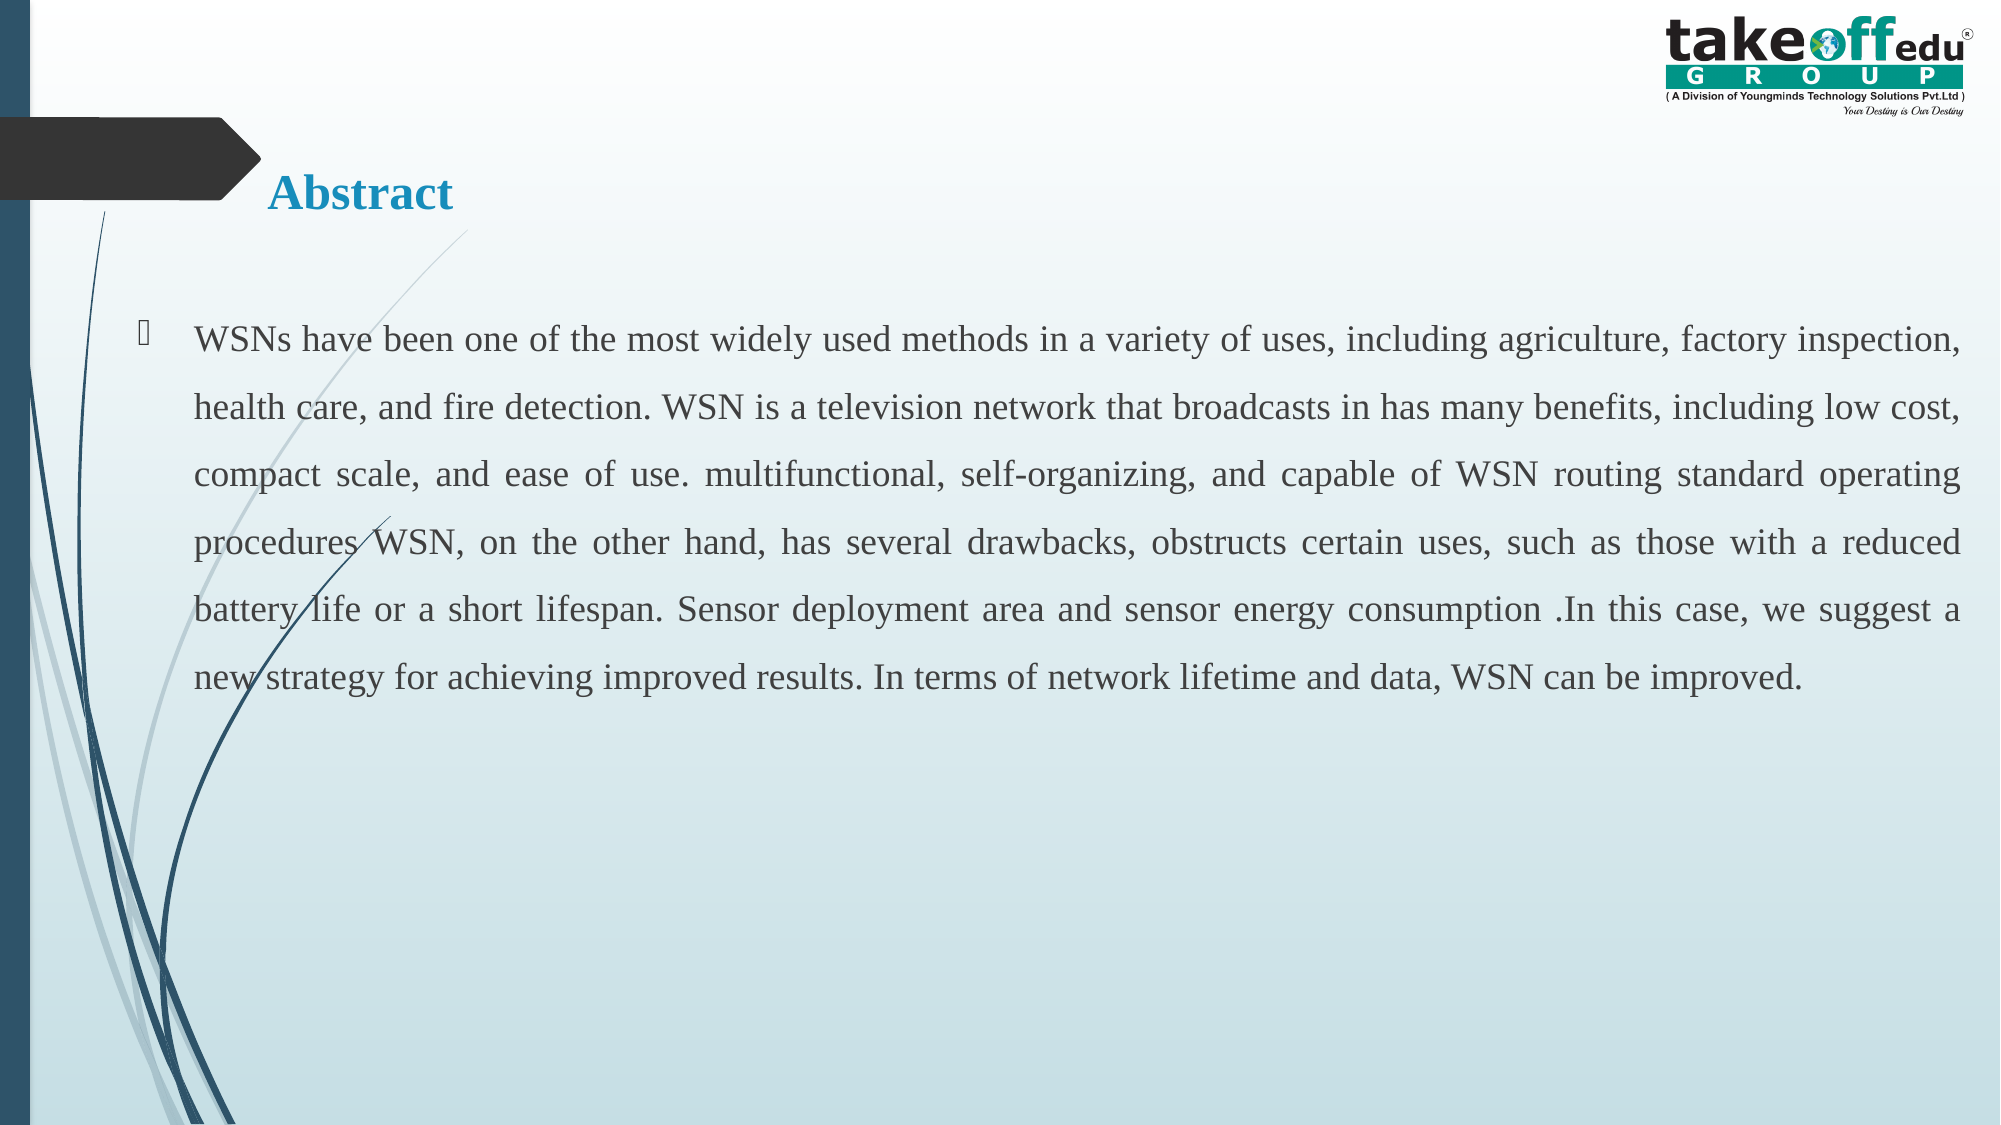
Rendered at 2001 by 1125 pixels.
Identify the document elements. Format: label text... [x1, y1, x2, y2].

picture [1656, 15, 1980, 132]
title Abstract [252, 152, 1888, 284]
list WSNs have been one of the most widely used methods in a variety of uses, including agriculture, factory inspection, health care, and fire detection. WSN is a television network that broadcasts in has many benefits, including low cost, compact scale, and ease of use. multifunctional, self-organizing, and capable of WSN routing standard operating procedures WSN, on the other hand, has several drawbacks, obstructs certain uses, such as those with a reduced battery life or a short lifespan. Sensor deployment area and sensor energy consumption .In this case, we suggest a new strategy for achieving improved results. In terms of network lifetime and data, WSN can be improved. [122, 284, 1979, 771]
